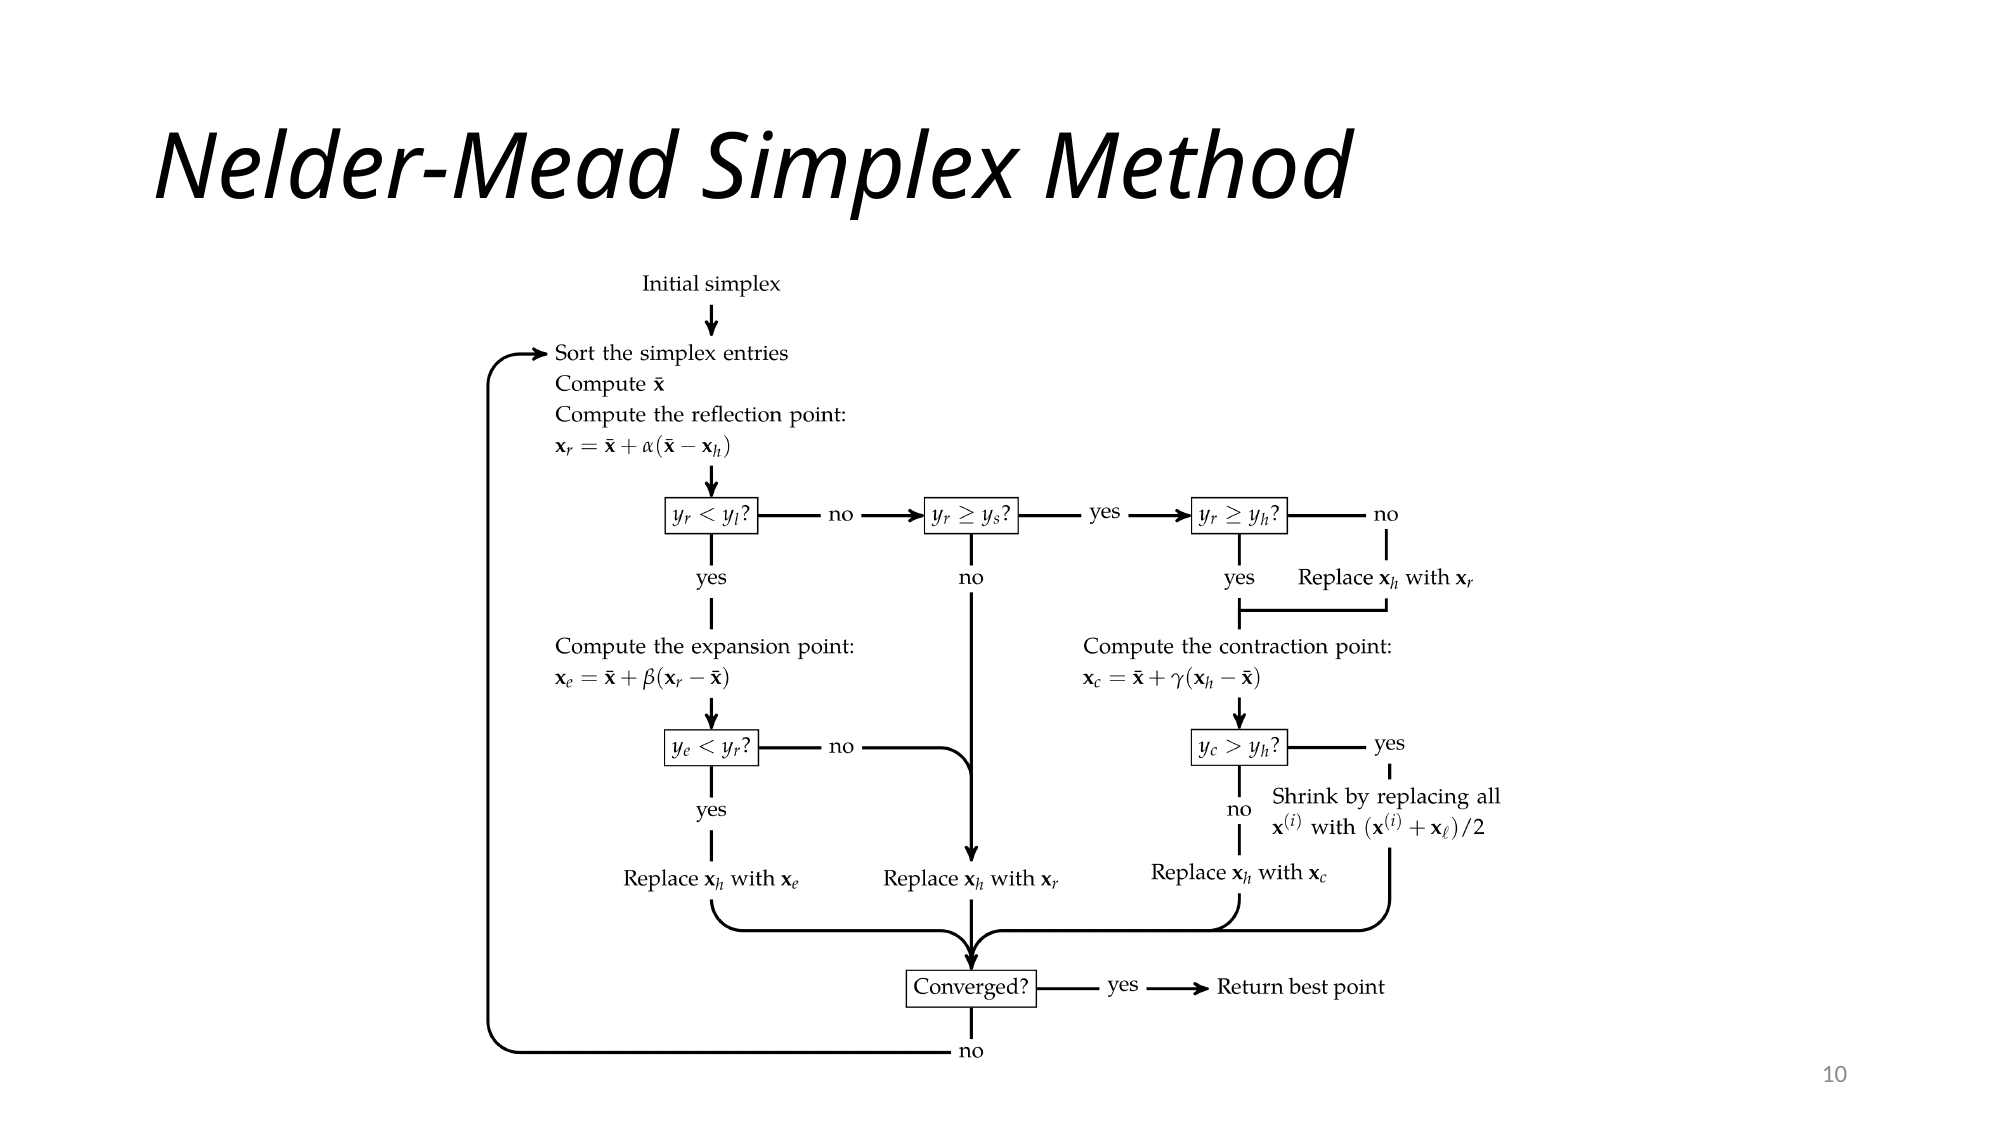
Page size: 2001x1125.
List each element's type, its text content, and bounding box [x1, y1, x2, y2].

picture [485, 266, 1515, 1066]
slide_number 10 [1412, 1042, 1863, 1103]
title Nelder-Mead Simplex Method [137, 59, 1863, 278]
